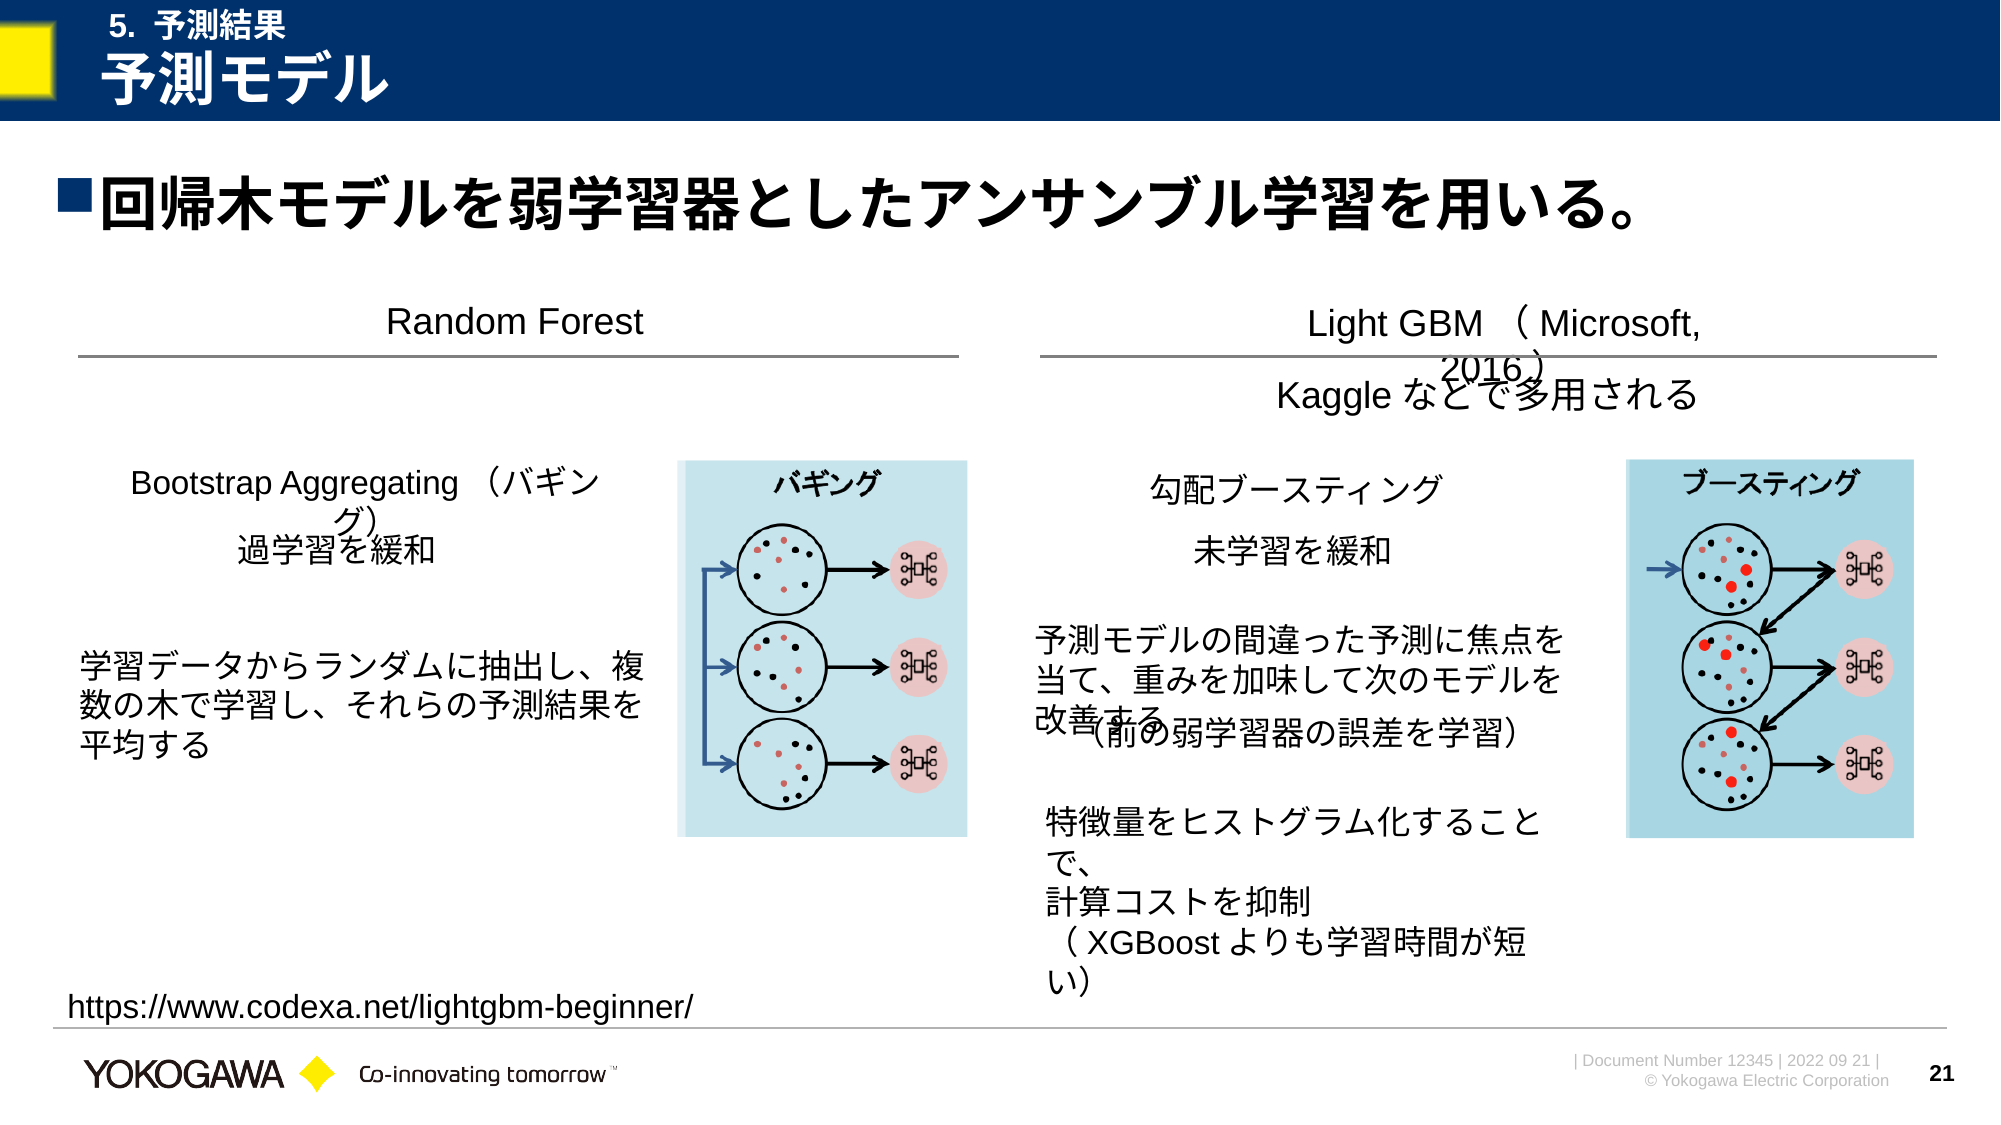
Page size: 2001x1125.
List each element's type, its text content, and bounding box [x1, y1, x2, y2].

text_box 未学習を緩和 [1112, 522, 1474, 578]
text_box Kaggleなどで多用される [1220, 363, 1757, 424]
text_box https://www.codexa.net/lightgbm-beginner/ [52, 977, 716, 1032]
text_box 学習データからランダムに抽出し、複数の木で学習し、それらの予測結果を平均する [64, 637, 669, 772]
text_box 回帰木モデルを弱学習器としたアンサンブル学習を用いる。 [38, 167, 1955, 253]
picture [83, 1055, 617, 1093]
picture [677, 453, 968, 842]
text_box Light GBM（Microsoft, 2016） [1222, 292, 1787, 355]
text_box 5. 予測結果 [93, 0, 559, 52]
text_box （前の弱学習器の誤差を学習） [1015, 705, 1594, 760]
slide_number 21 [1904, 1042, 1970, 1103]
text_box 勾配ブースティング [1119, 461, 1474, 517]
title 予測モデル [84, 39, 1955, 125]
text_box 予測モデルの間違った予測に焦点を当て、重みを加味して次のモデルを改善する [1019, 611, 1599, 747]
text_box 過学習を緩和 [156, 521, 519, 577]
text_box Light GBM（Microsoft, 2016） [1222, 358, 1787, 397]
picture [1626, 452, 1917, 843]
text_box Bootstrap Aggregating（バギング） [93, 453, 638, 549]
text_box Random Forest [337, 289, 692, 350]
picture [0, 6, 69, 115]
text_box 特徴量をヒストグラム化することで、 計算コストを抑制 （XGBoostよりも学習時間が短い） [1030, 794, 1562, 1009]
